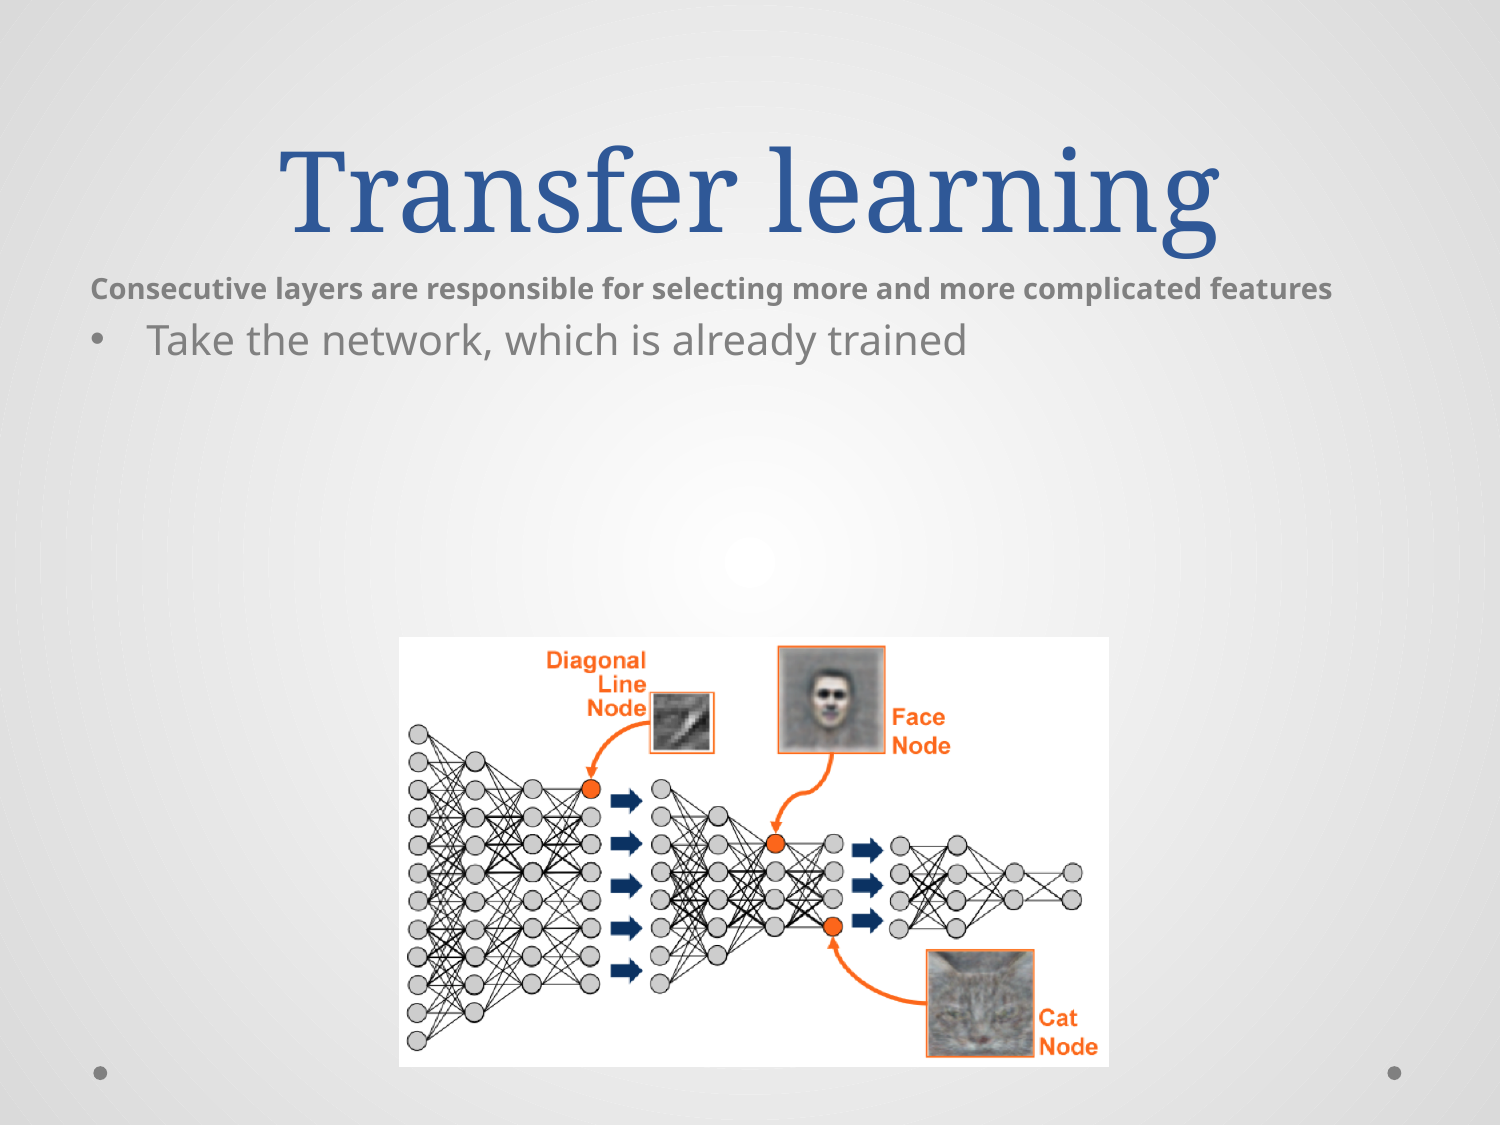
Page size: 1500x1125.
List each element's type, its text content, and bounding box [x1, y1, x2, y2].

picture [399, 637, 1109, 1067]
title Transfer learning [75, 0, 1425, 262]
list Consecutive layers are responsible for selecting more and more complicated features Take the network, which is already trained [75, 262, 1425, 1005]
